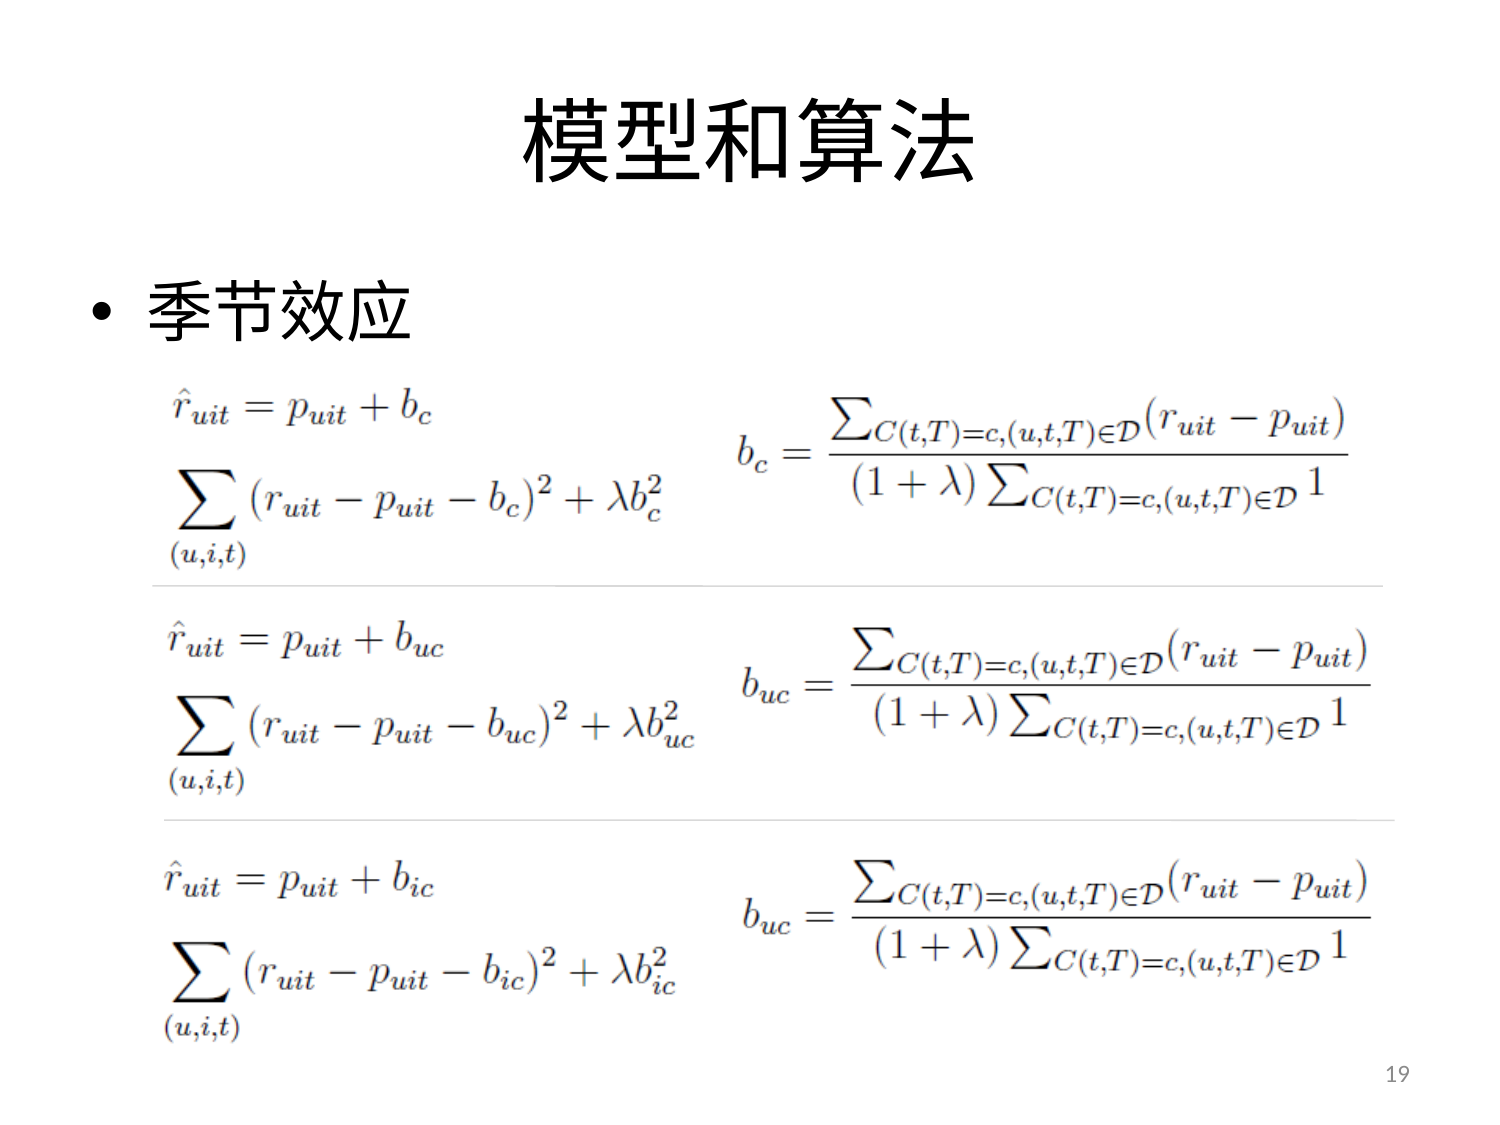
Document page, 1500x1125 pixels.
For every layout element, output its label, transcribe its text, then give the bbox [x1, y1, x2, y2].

title 模型和算法 [75, 45, 1425, 233]
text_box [152, 597, 1382, 804]
list 季节效应 [75, 262, 1425, 1005]
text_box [152, 362, 1362, 573]
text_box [152, 843, 1380, 1050]
slide_number 19 [1074, 1042, 1425, 1103]
